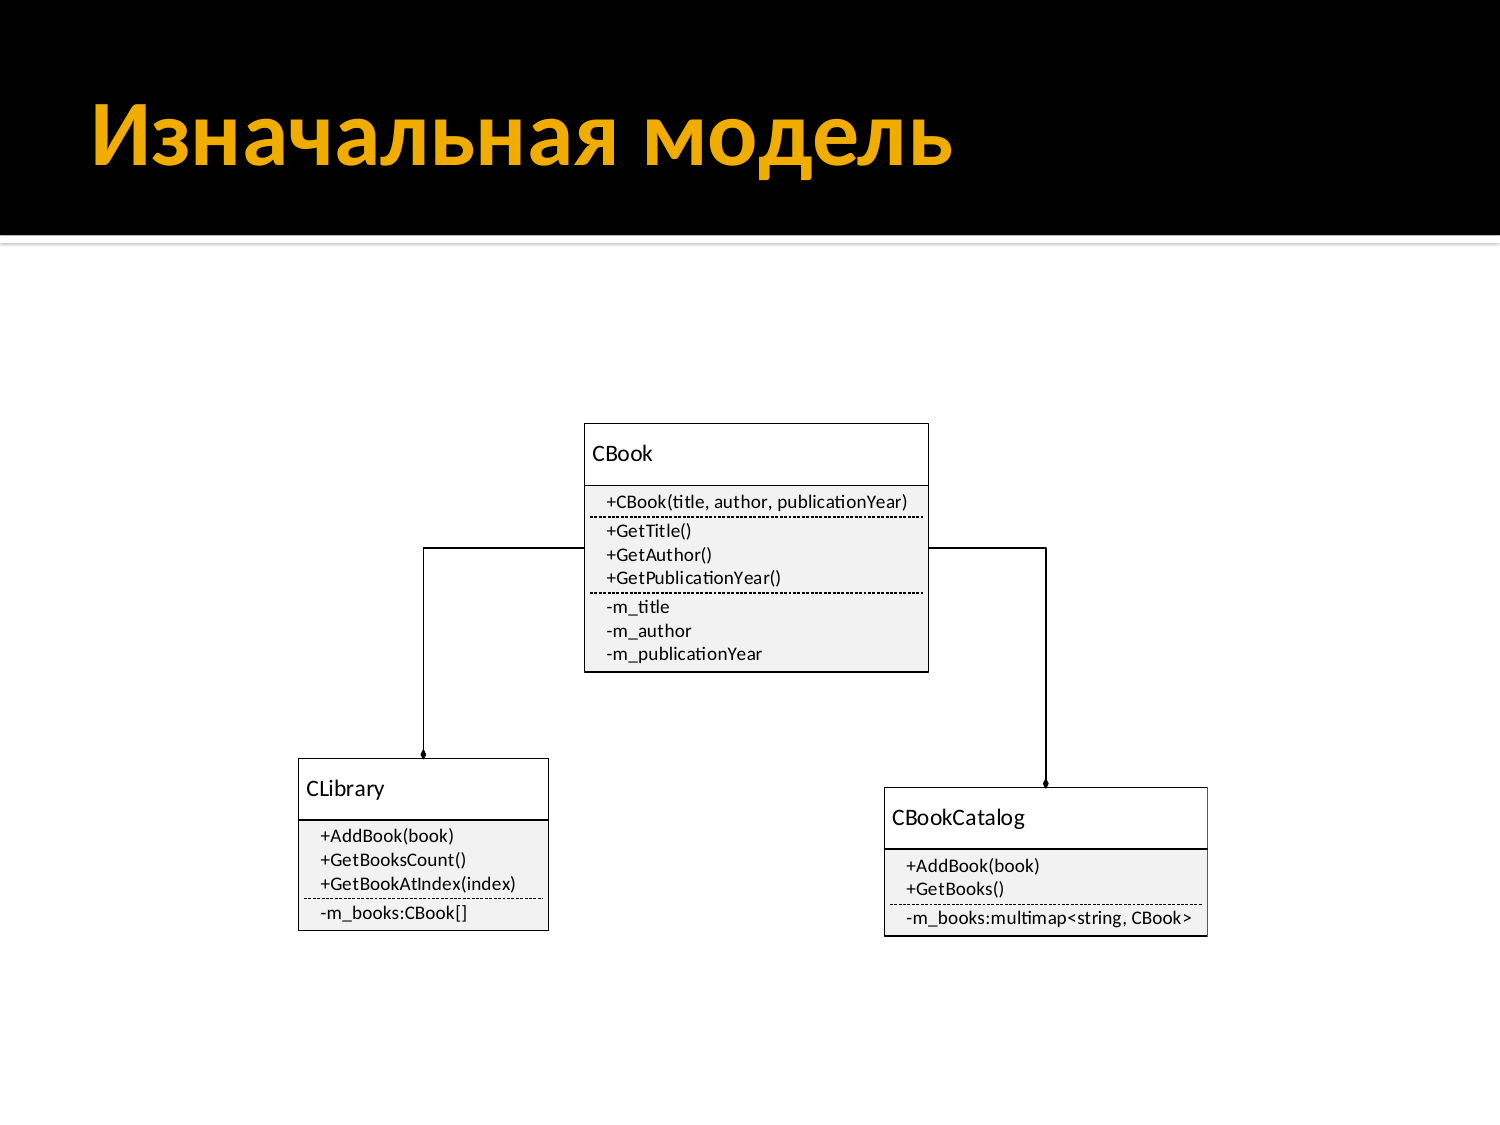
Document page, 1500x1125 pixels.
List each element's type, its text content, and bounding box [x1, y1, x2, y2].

picture [292, 420, 1208, 940]
title Изначальная модель [75, 24, 1425, 231]
